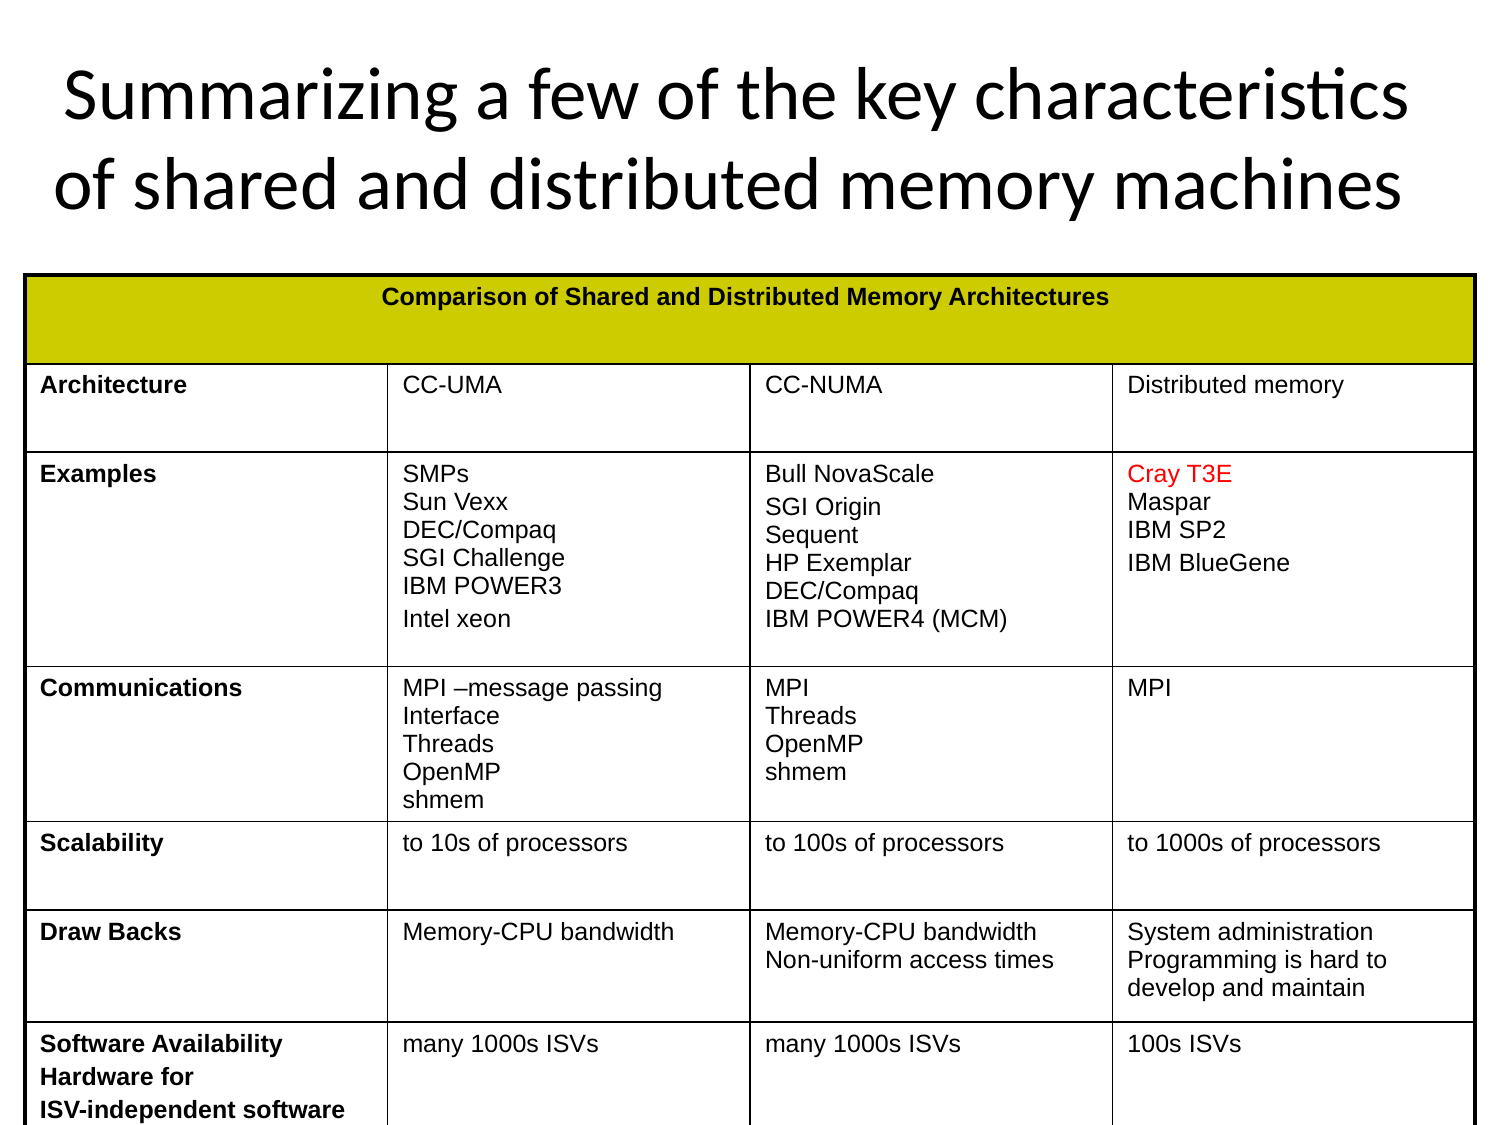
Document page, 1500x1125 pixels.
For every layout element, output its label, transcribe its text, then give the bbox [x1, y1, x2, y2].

table_cell CC-UMA [388, 365, 749, 451]
table_cell Distributed memory [1113, 365, 1473, 451]
table_cell MPI [1113, 667, 1473, 821]
table_cell Examples [27, 453, 387, 666]
table_cell to 100s of processors [751, 822, 1112, 909]
table_cell SMPs Sun Vexx DEC/Compaq SGI Challenge IBM POWER3 Intel xeon [388, 453, 749, 666]
table_cell Memory-CPU bandwidth Non-uniform access times [751, 911, 1112, 1021]
table_cell System administration Programming is hard to develop and maintain [1113, 911, 1473, 1021]
table_cell Architecture [27, 365, 387, 451]
table_cell many 1000s ISVs [388, 1023, 749, 1125]
table_cell 100s ISVs [1113, 1023, 1473, 1125]
table_cell Memory-CPU bandwidth [388, 911, 749, 1021]
table_cell CC-NUMA [751, 365, 1112, 451]
table_cell Bull NovaScale SGI Origin Sequent HP Exemplar DEC/Compaq IBM POWER4 (MCM) [751, 453, 1112, 666]
table_cell Draw Backs [27, 911, 387, 1021]
table_cell MPI Threads OpenMP shmem [751, 667, 1112, 821]
table_cell Software Availability Hardware for ISV-independent software vendor [27, 1023, 387, 1125]
table_cell Scalability [27, 822, 387, 909]
table_cell to 10s of processors [388, 822, 749, 909]
table_cell Communications [27, 667, 387, 821]
text_box Summarizing a few of the key characteristics of shared and distributed memory machines [24, 37, 1450, 233]
table_header Comparison of Shared and Distributed Memory Architectures [27, 277, 1473, 363]
table_cell Cray T3E Maspar IBM SP2 IBM BlueGene [1113, 453, 1473, 666]
table_cell many 1000s ISVs [751, 1023, 1112, 1125]
table_cell to 1000s of processors [1113, 822, 1473, 909]
table_cell MPI –message passing Interface Threads OpenMP shmem [388, 667, 749, 821]
